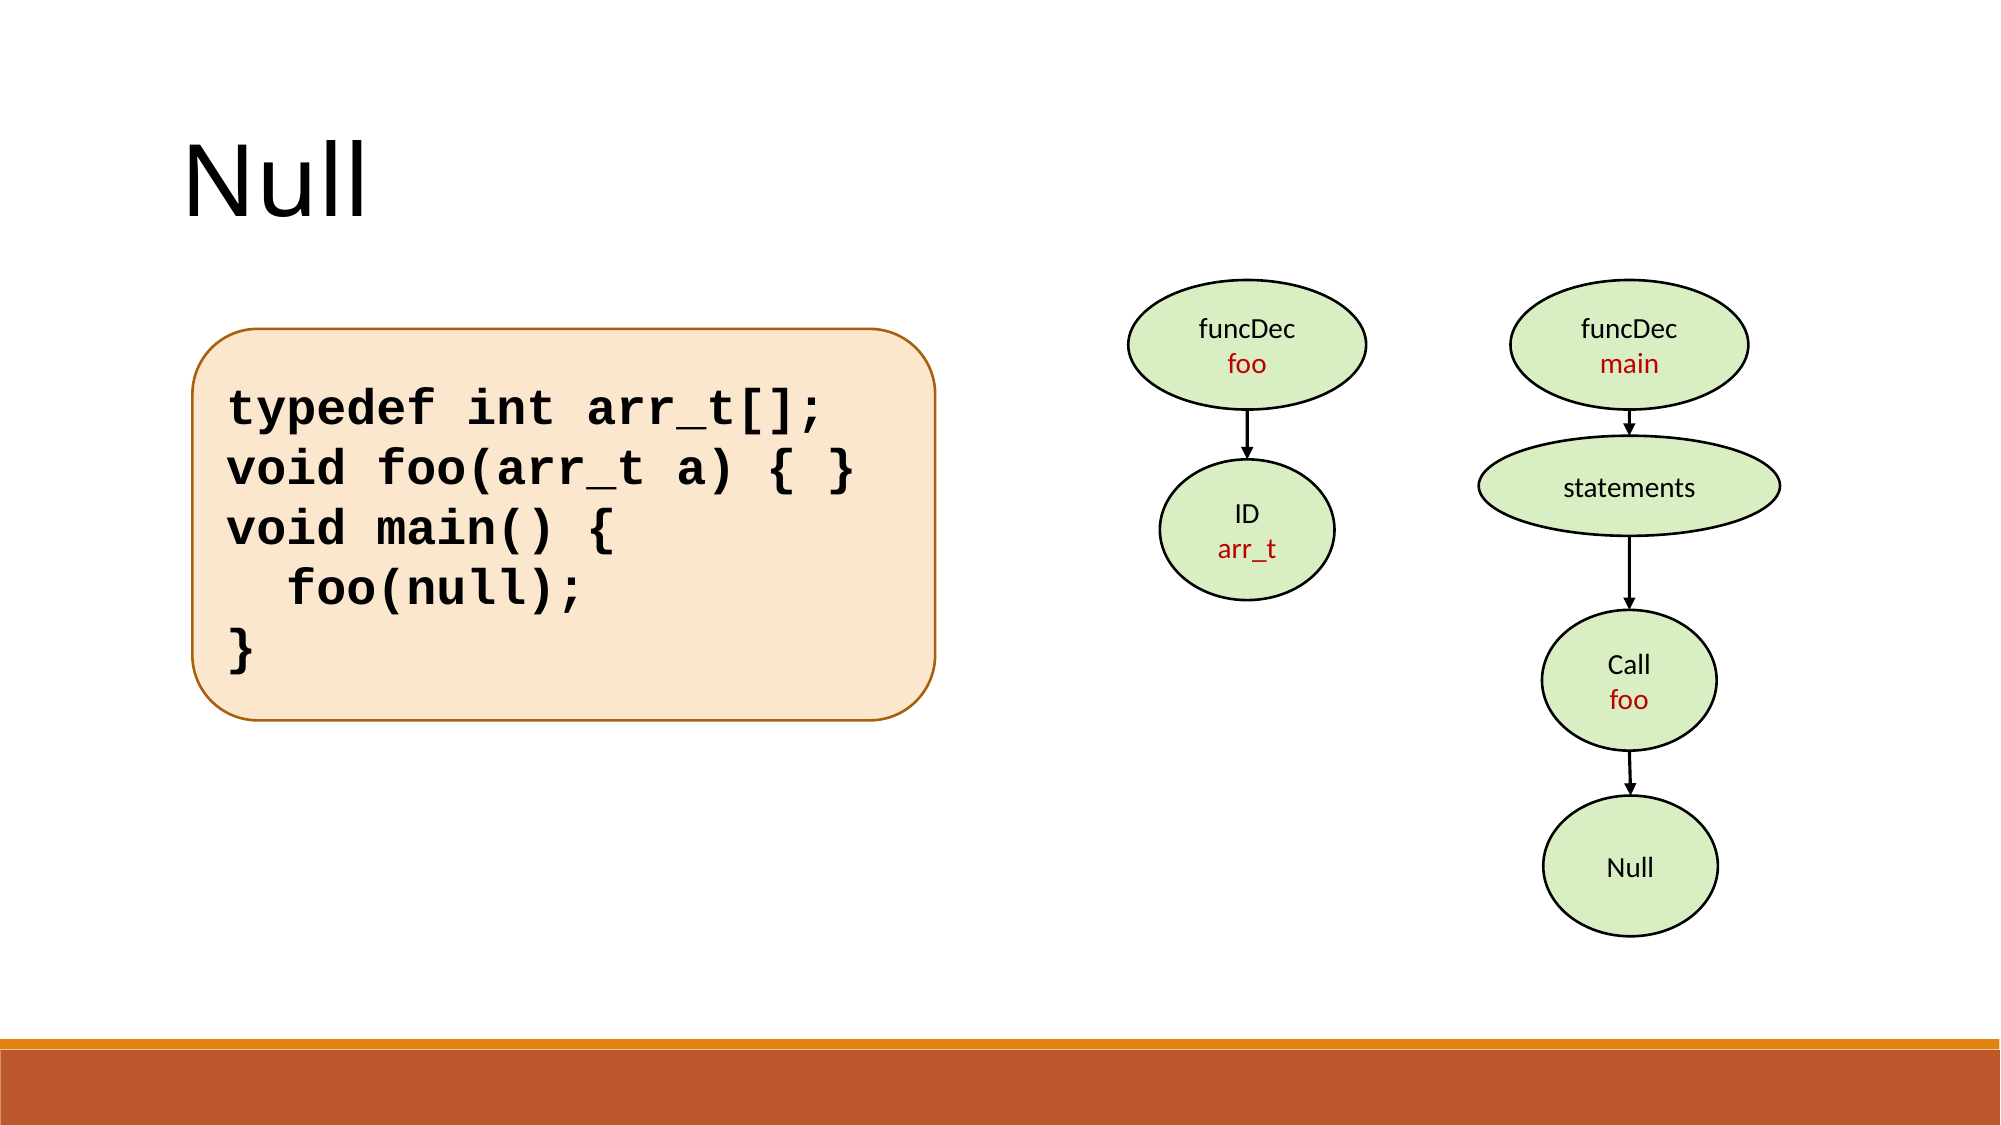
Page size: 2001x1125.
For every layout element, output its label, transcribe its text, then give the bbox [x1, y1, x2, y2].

text_box Call foo [1540, 608, 1718, 752]
text_box statements [1477, 434, 1782, 538]
text_box Null [165, 109, 1829, 245]
text_box typedef int arr_t[]; void foo(arr_t a) { } void main() { foo(null); } [191, 327, 937, 722]
text_box ID arr_t [1158, 458, 1336, 602]
text_box funcDec main [1509, 278, 1750, 411]
text_box Null [1541, 794, 1720, 938]
text_box funcDec foo [1126, 278, 1368, 411]
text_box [1628, 750, 1632, 797]
